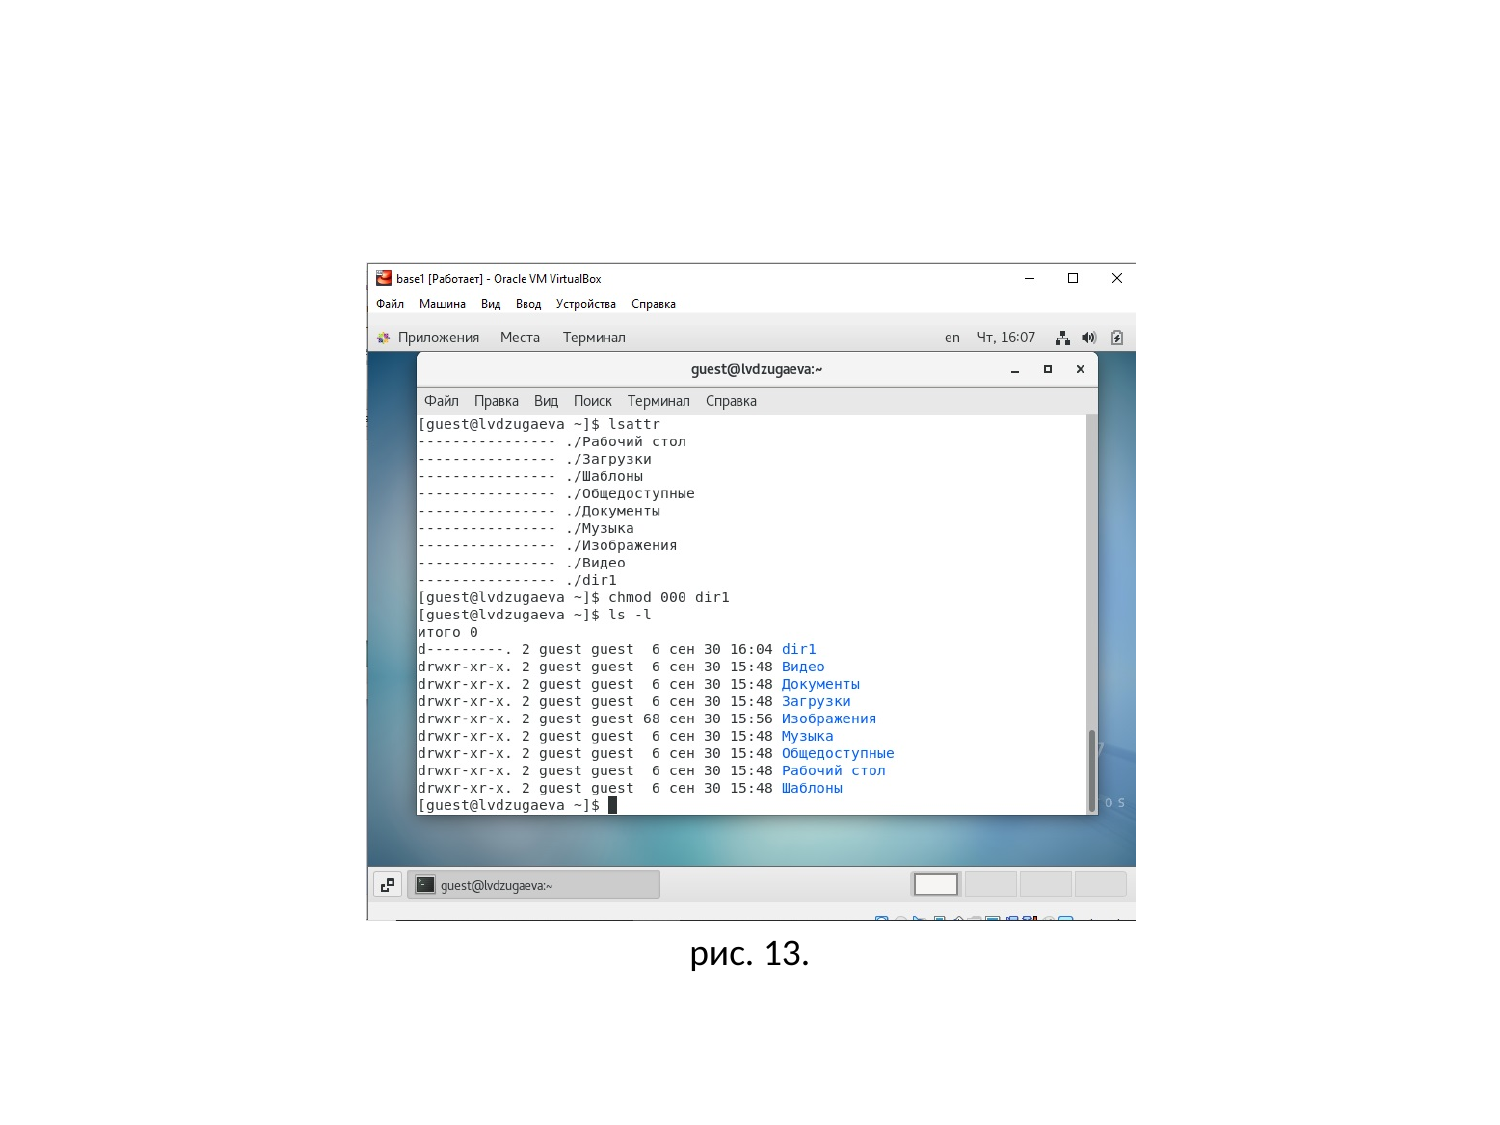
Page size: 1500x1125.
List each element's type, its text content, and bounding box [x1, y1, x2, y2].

text_box рис. 13. [74, 920, 1425, 1005]
picture [366, 262, 1136, 921]
